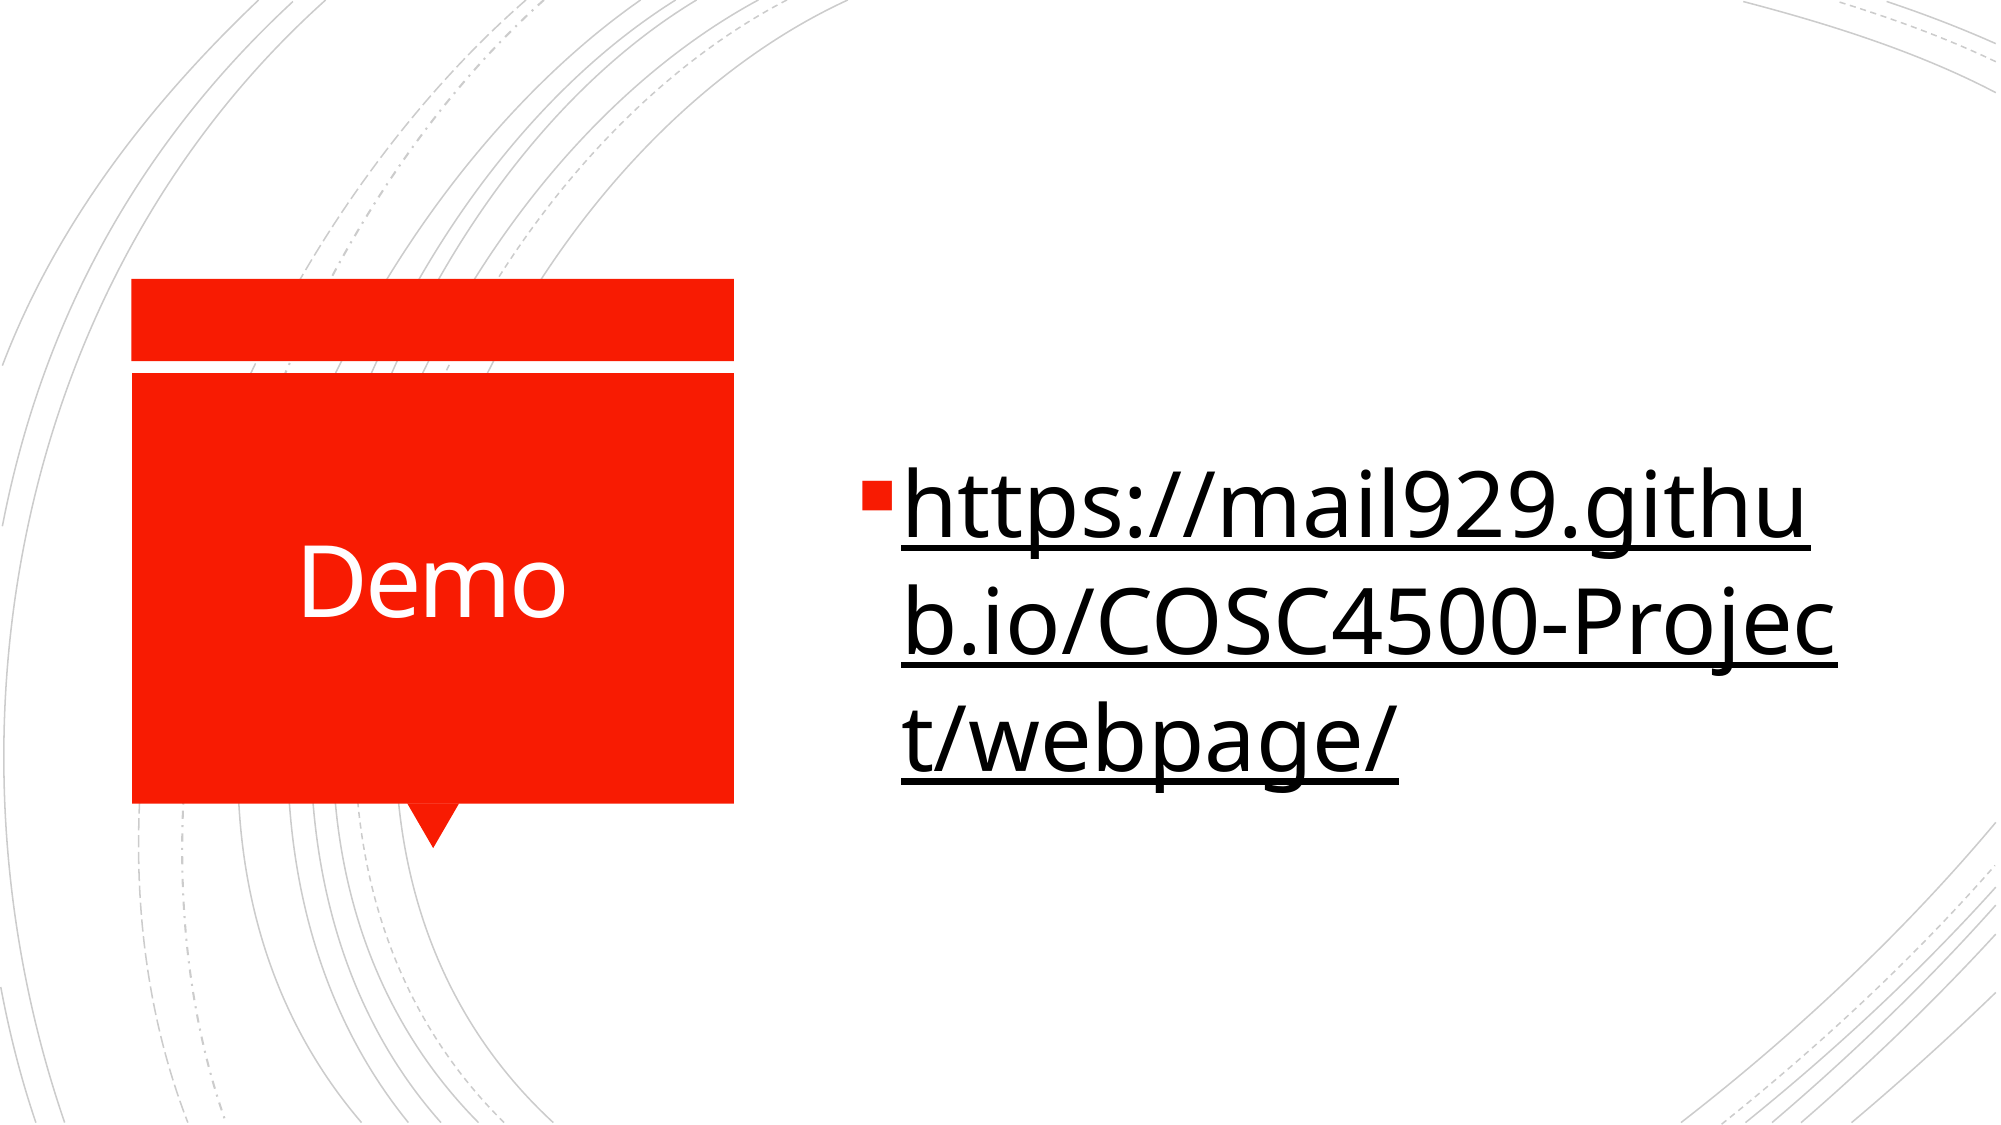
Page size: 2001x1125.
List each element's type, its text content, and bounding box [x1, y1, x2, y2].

list https://mail929.github.io/COSC4500-Project/webpage/ [839, 131, 1871, 993]
title Demo [145, 385, 720, 789]
